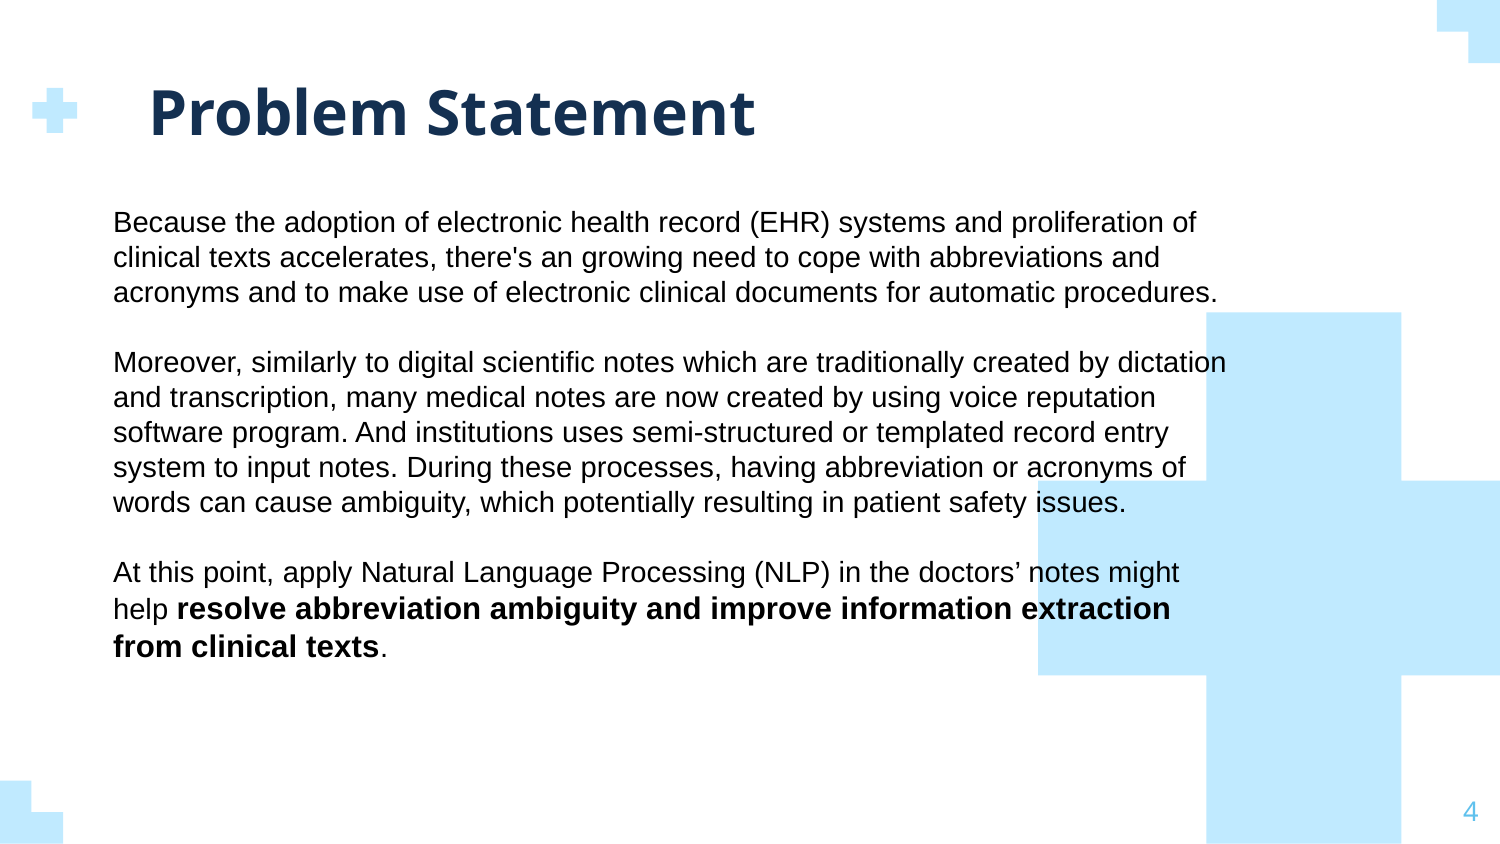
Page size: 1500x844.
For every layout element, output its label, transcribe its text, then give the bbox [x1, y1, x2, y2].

text_box Because the adoption of electronic health record (EHR) systems and proliferation of clinical texts accelerates, there's an growing need to cope with abbreviations and acronyms and to make use of electronic clinical documents for automatic procedures. Moreover, similarly to digital scientific notes which are traditionally created by dictation and transcription, many medical notes are now created by using voice reputation software program. And institutions uses semi-structured or templated record entry system to input notes. During these processes, having abbreviation or acronyms of words can cause ambiguity, which potentially resulting in patient safety issues. At this point, apply Natural Language Processing (NLP) in the doctors’ notes might help resolve abbreviation ambiguity and improve information extraction from clinical texts. [98, 188, 1256, 714]
text_box [1206, 312, 1500, 844]
title Problem Statement [118, 72, 1382, 148]
slide_number ‹#› [1403, 779, 1494, 844]
